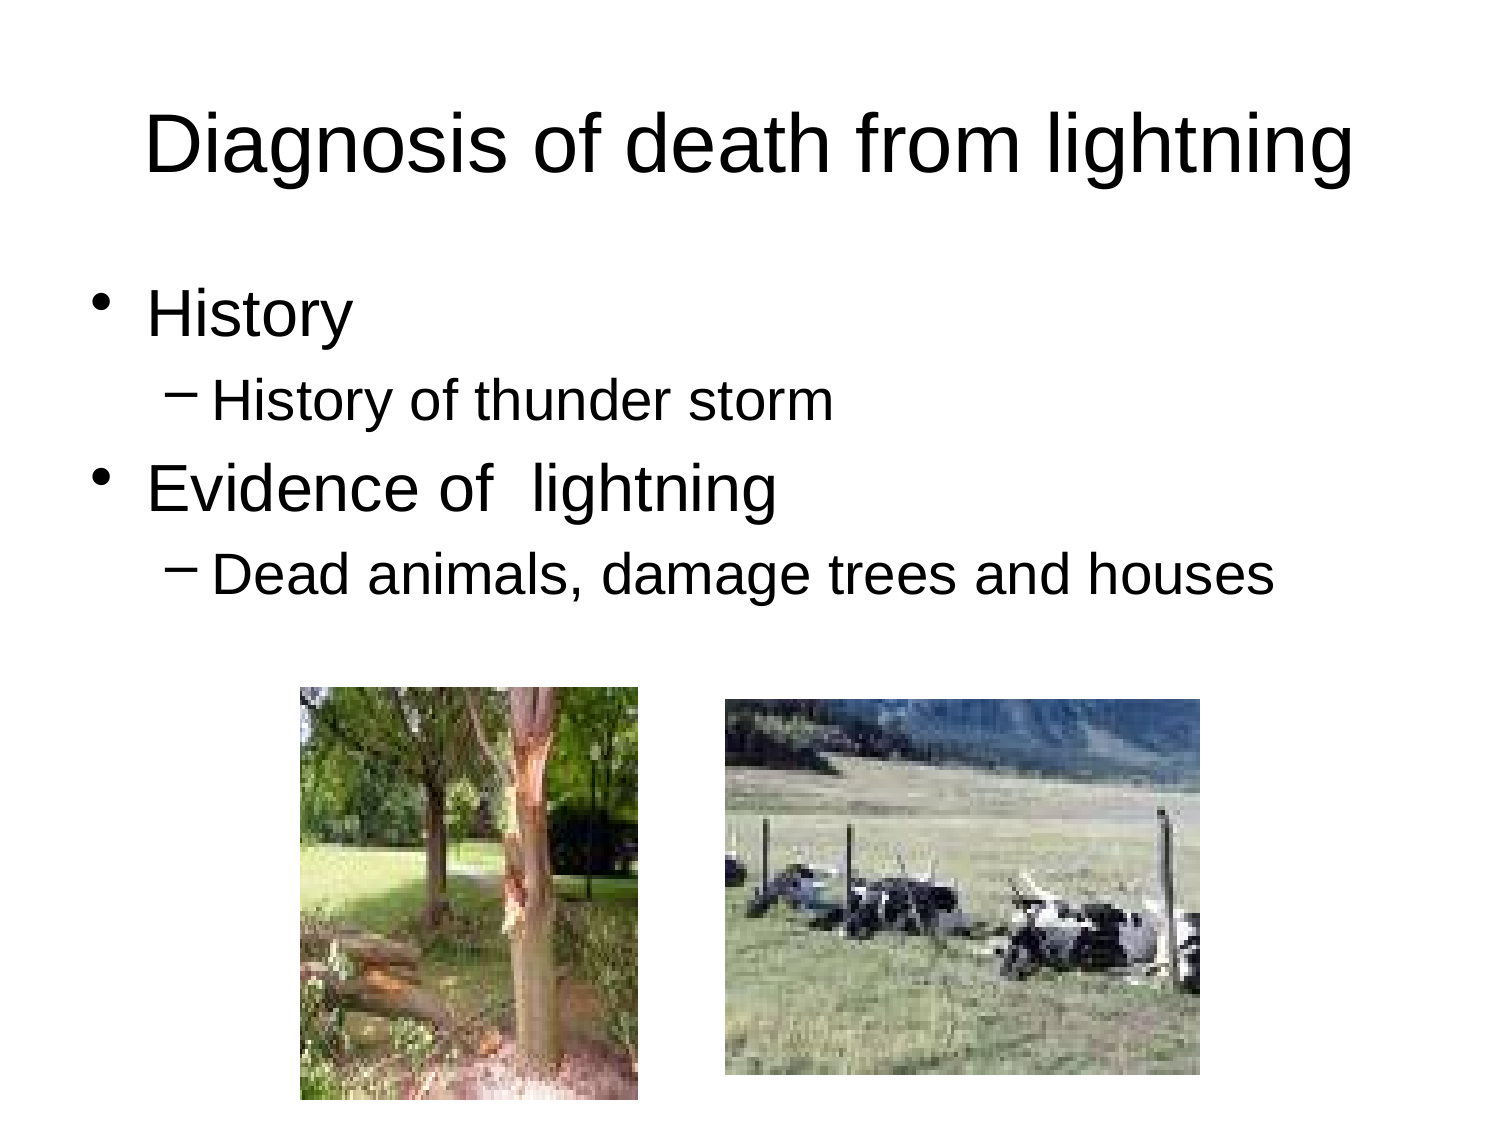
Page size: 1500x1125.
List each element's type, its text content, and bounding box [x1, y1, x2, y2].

picture [724, 699, 1201, 1076]
title Diagnosis of death from lightning [74, 44, 1426, 233]
list History History of thunder storm Evidence of lightning Dead animals, damage trees and houses [74, 262, 1426, 1006]
picture [299, 687, 638, 1101]
